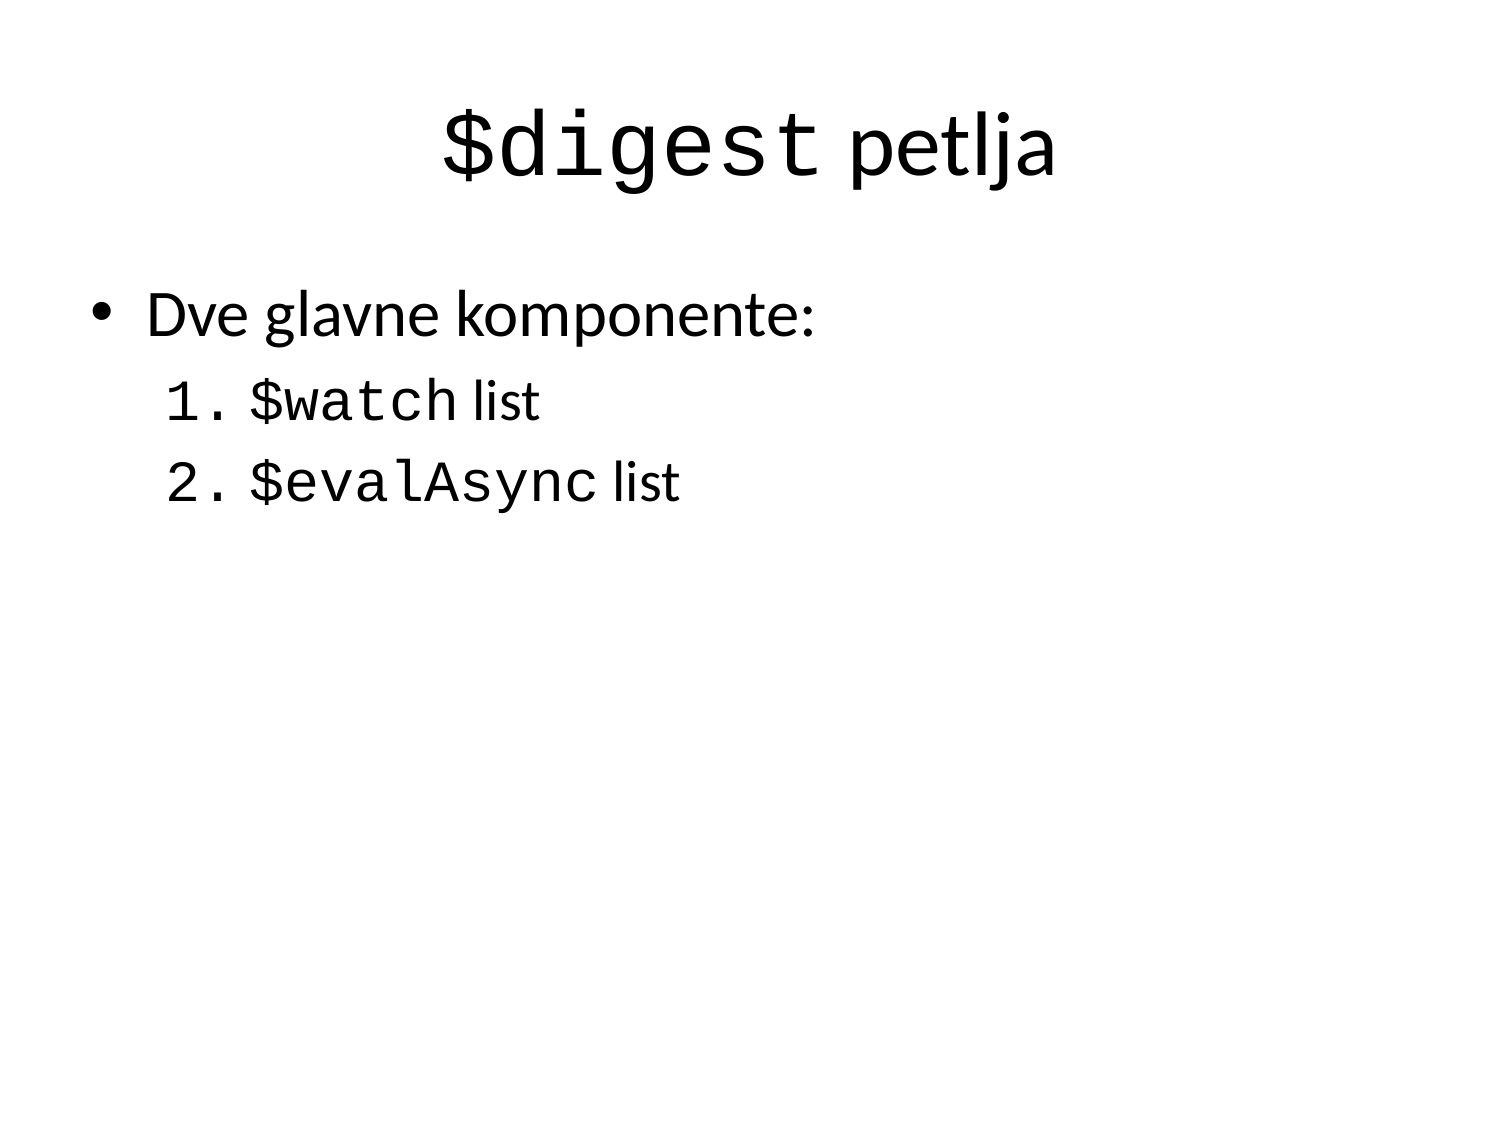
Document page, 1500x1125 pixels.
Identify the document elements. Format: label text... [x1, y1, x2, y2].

title $digest petlja [75, 45, 1425, 233]
list Dve glavne komponente: $watch list $evalAsync list [75, 262, 1425, 1005]
